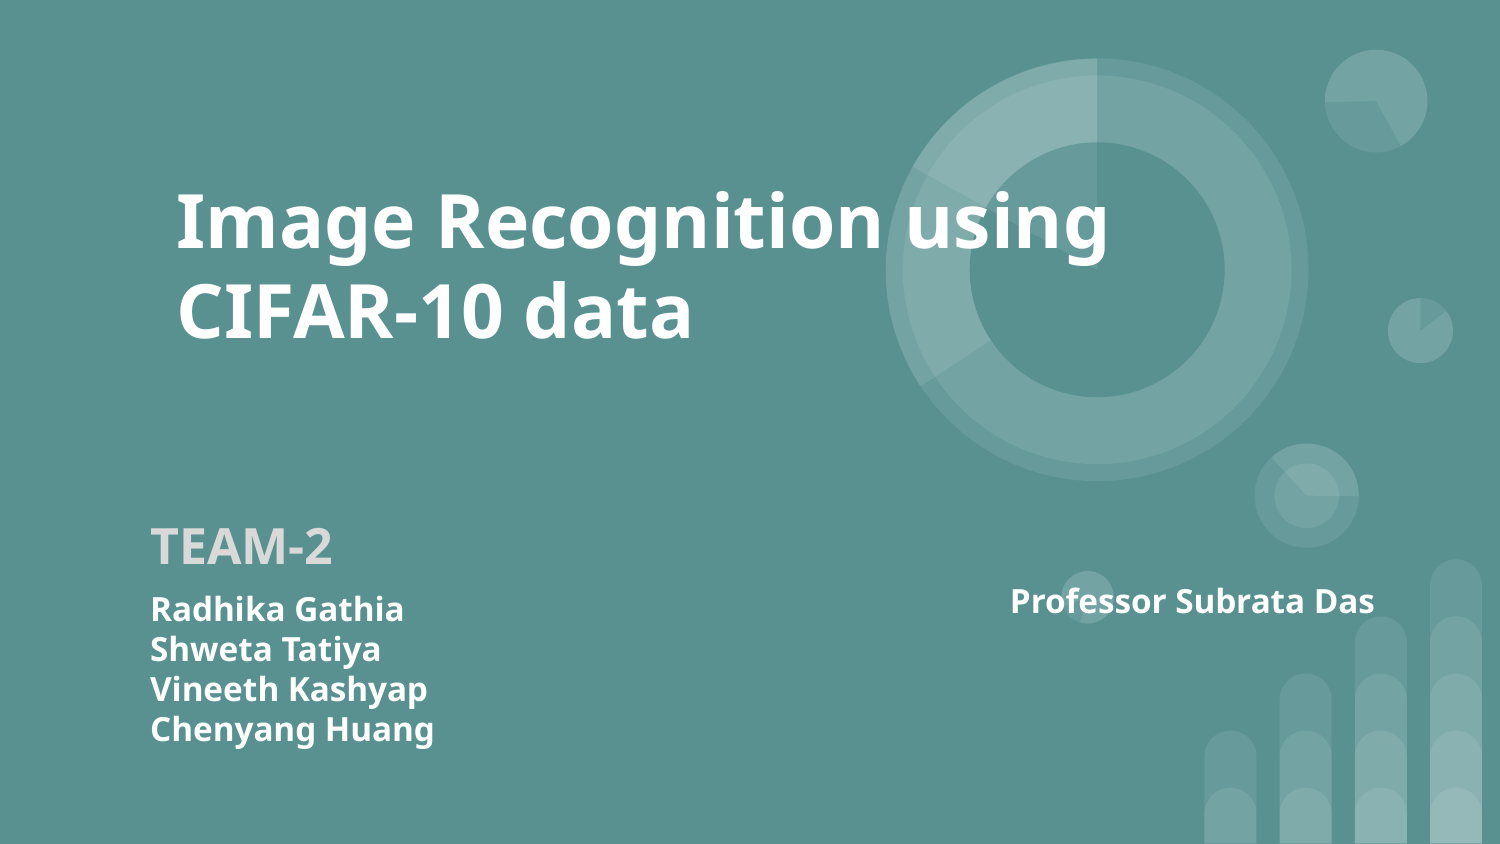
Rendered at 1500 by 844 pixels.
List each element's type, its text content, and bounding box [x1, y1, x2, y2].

text_box Professor Subrata Das [994, 573, 1392, 628]
subtitle Radhika Gathia Shweta Tatiya Vineeth Kashyap Chenyang Huang [135, 573, 818, 749]
title Image Recognition using CIFAR-10 data [161, 184, 1273, 343]
text_box TEAM-2 [135, 499, 604, 573]
